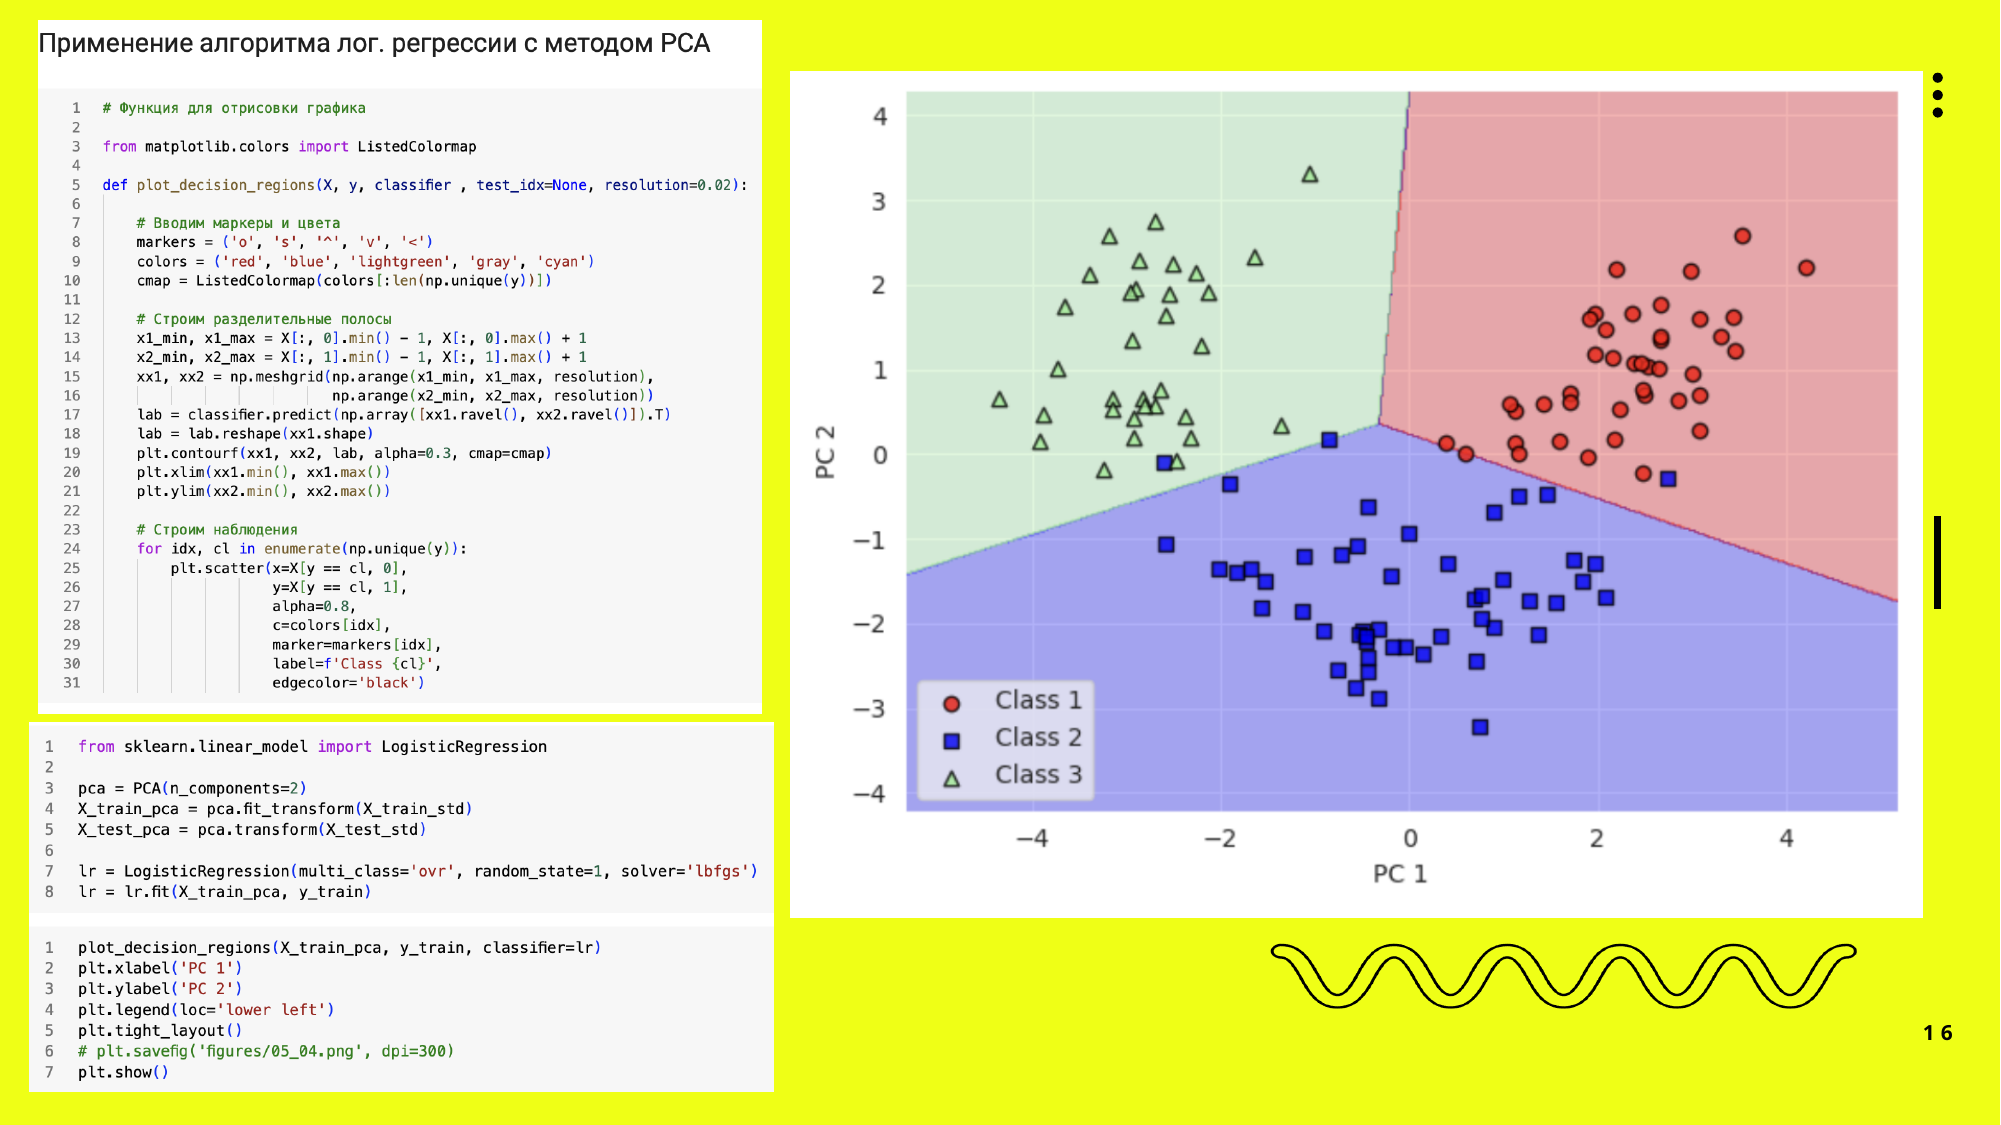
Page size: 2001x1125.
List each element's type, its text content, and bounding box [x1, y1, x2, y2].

picture [38, 20, 762, 714]
picture [790, 71, 1923, 918]
picture [1246, 927, 1881, 1025]
slide_number 16 [1875, 1003, 2000, 1064]
picture [29, 722, 774, 1092]
